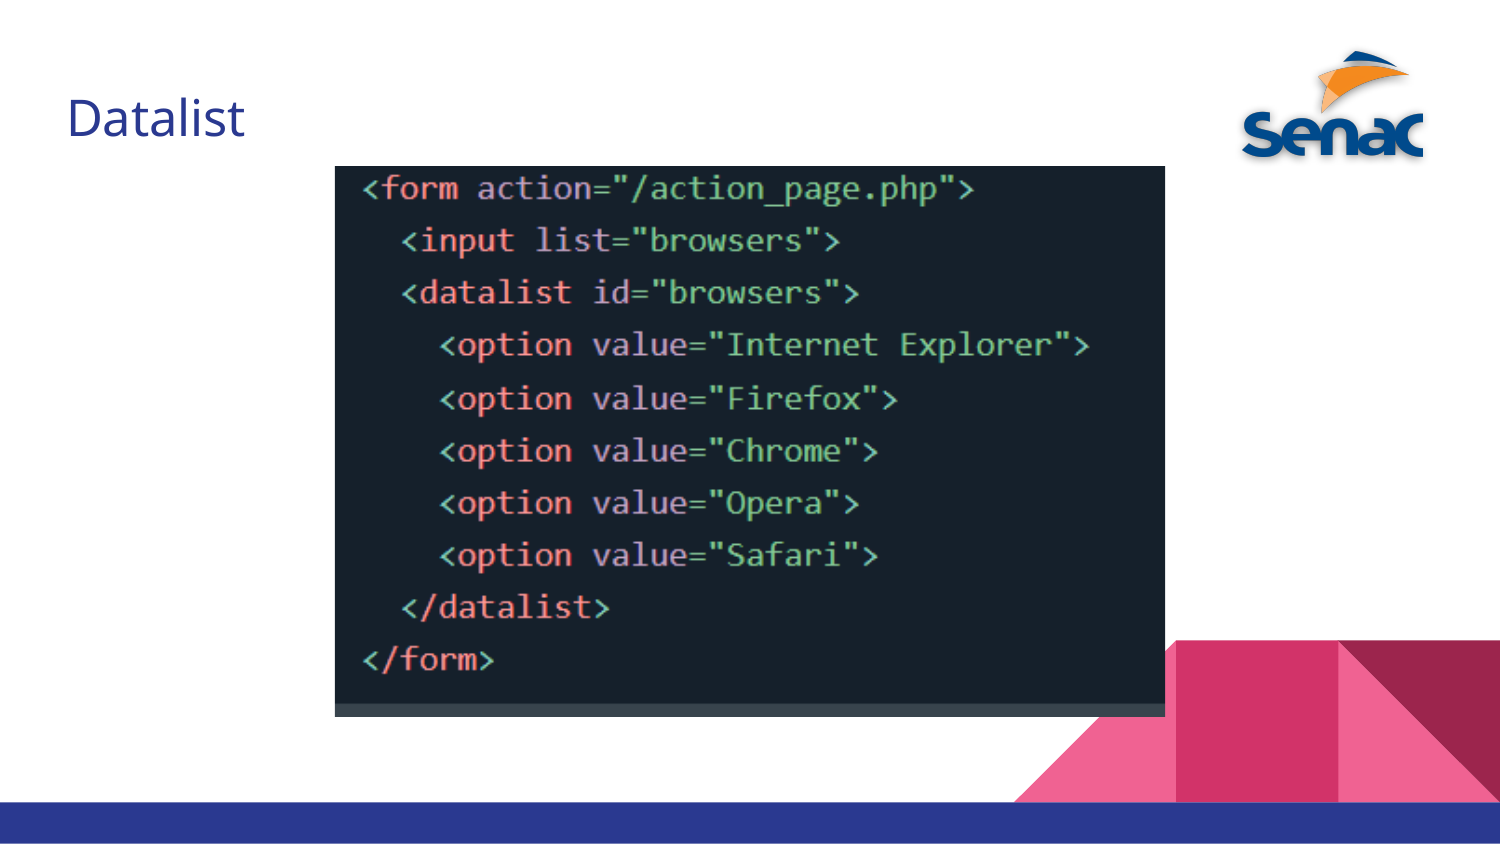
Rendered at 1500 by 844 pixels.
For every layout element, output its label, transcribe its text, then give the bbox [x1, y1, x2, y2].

picture [334, 166, 1166, 718]
picture [1242, 50, 1423, 157]
title Datalist [51, 67, 1243, 167]
